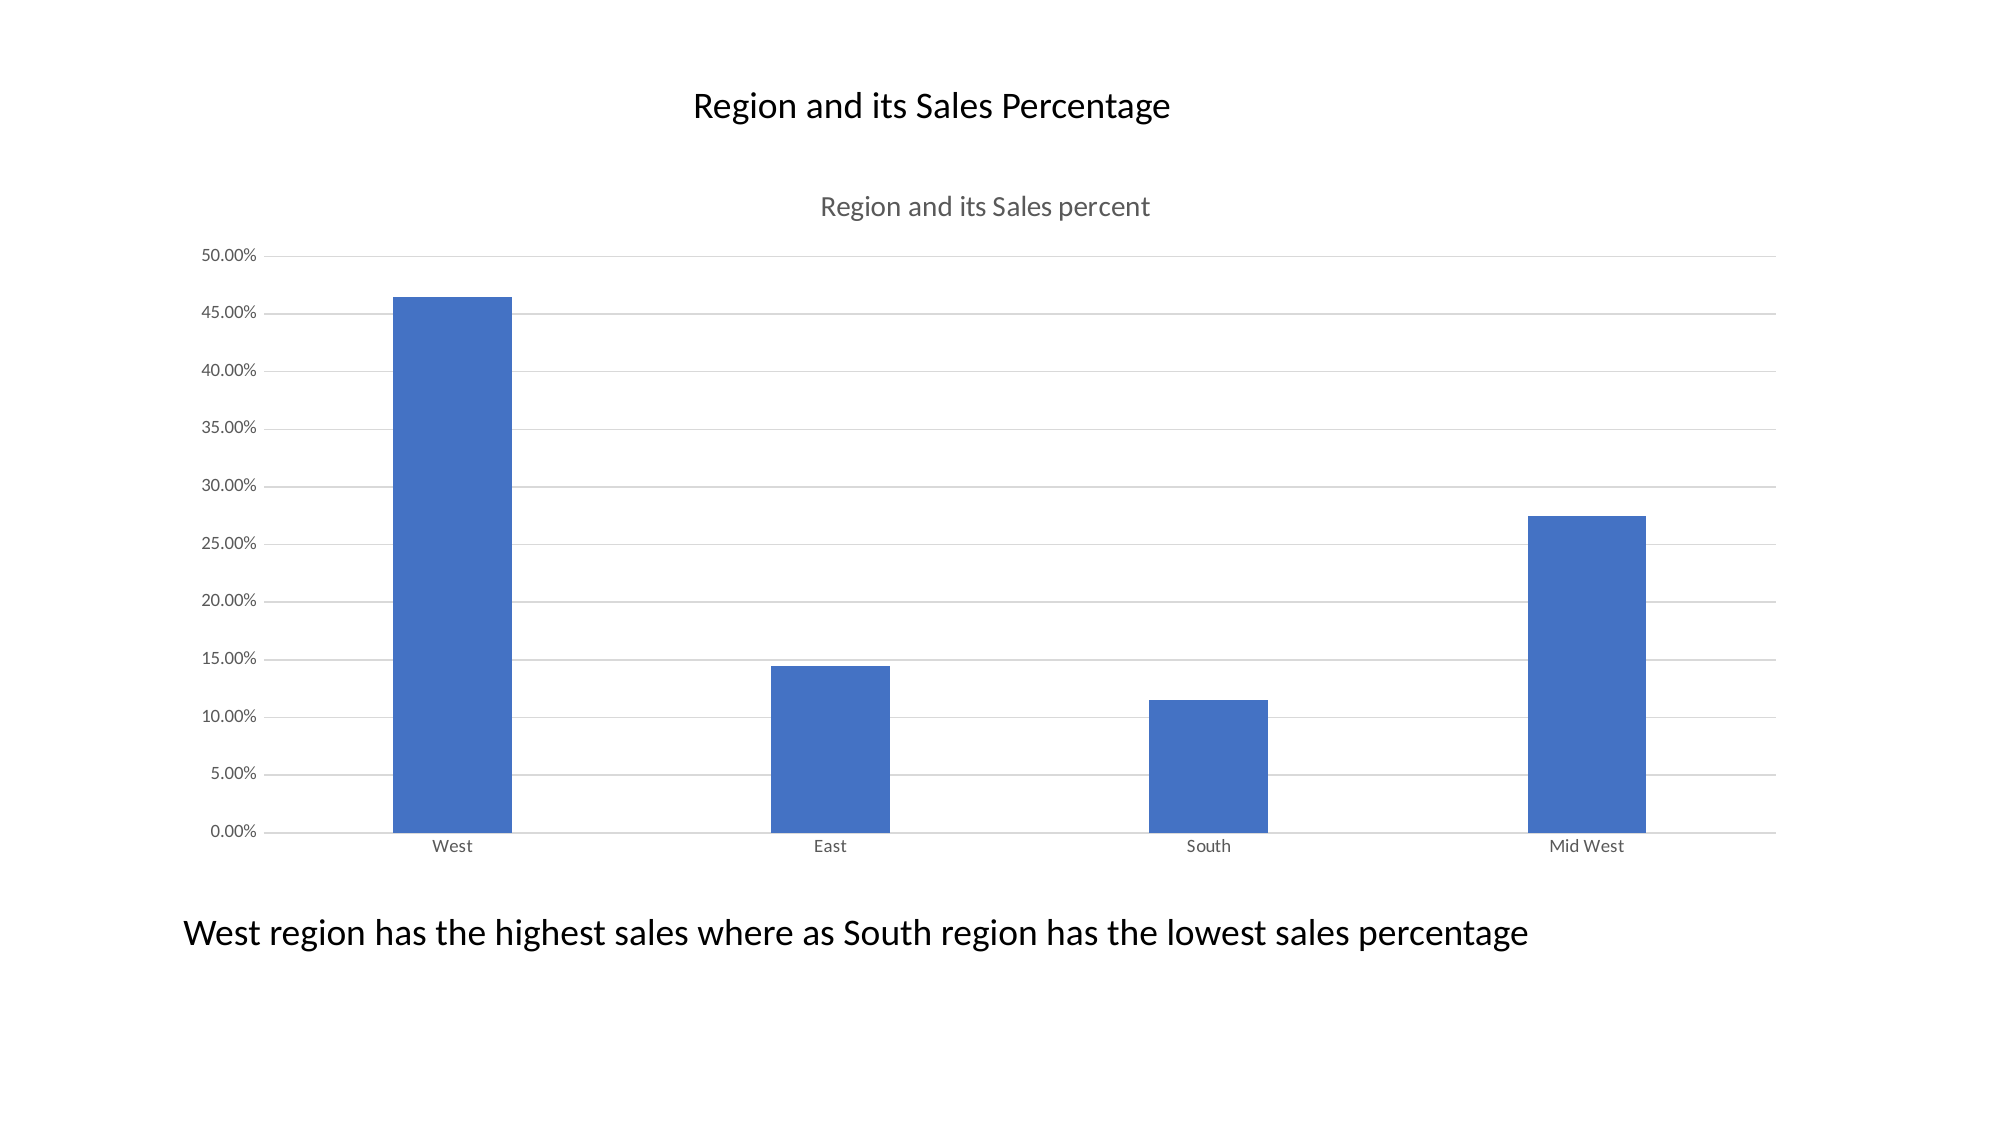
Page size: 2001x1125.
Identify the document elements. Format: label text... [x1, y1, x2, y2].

text_box West region has the highest sales where as South region has the lowest sales percentage [168, 900, 1832, 961]
chart [168, 163, 1809, 872]
text_box Region and its Sales Percentage [484, 73, 1381, 134]
